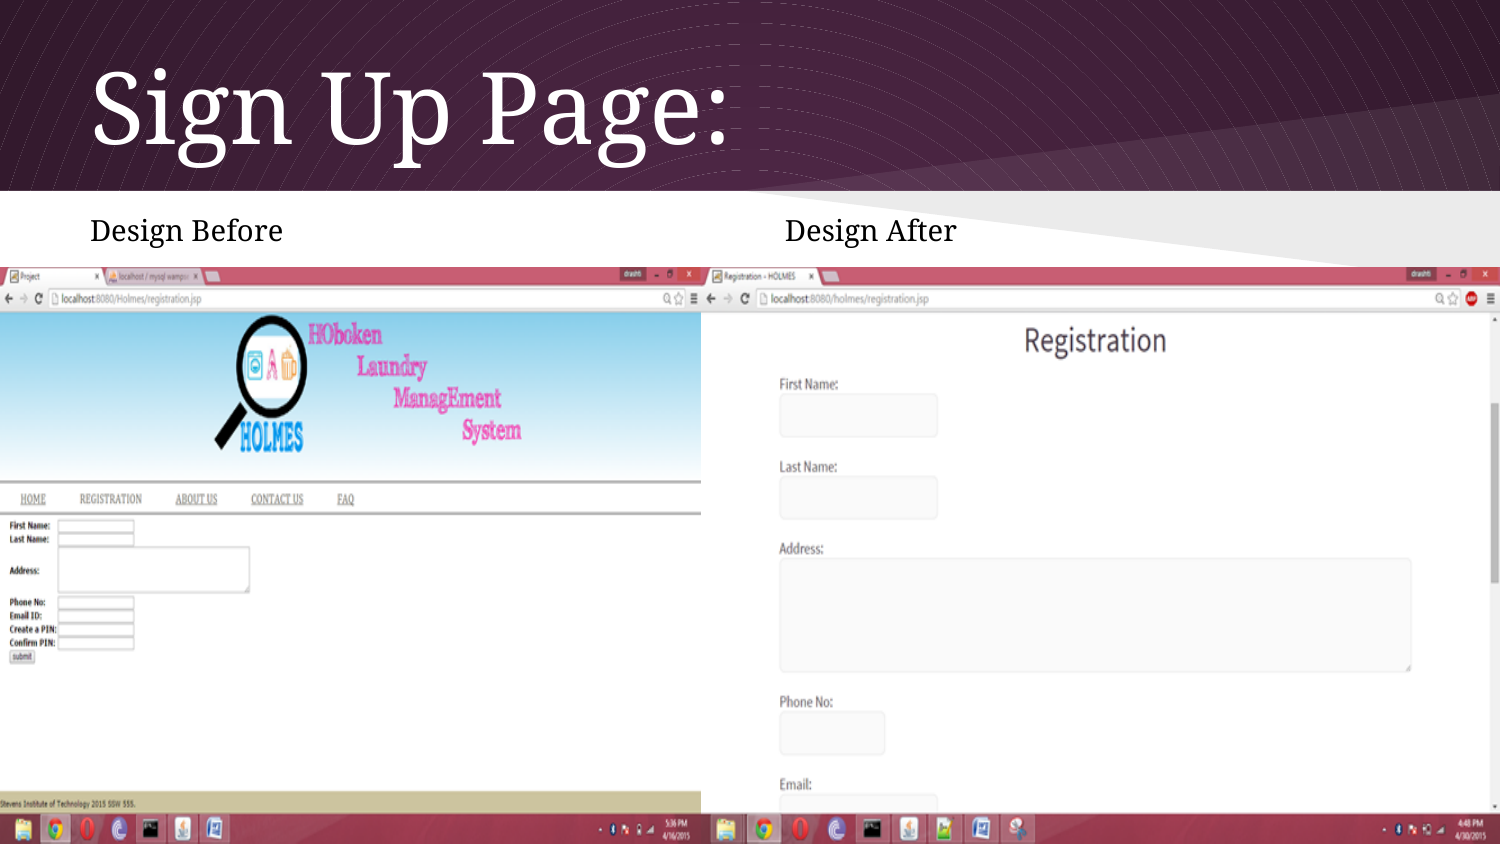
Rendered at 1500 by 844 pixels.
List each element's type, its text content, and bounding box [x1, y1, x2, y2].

picture [0, 266, 1500, 844]
title Sign Up Page: [75, 33, 1425, 175]
list Design Before [75, 196, 731, 265]
list Design After [769, 196, 1425, 265]
